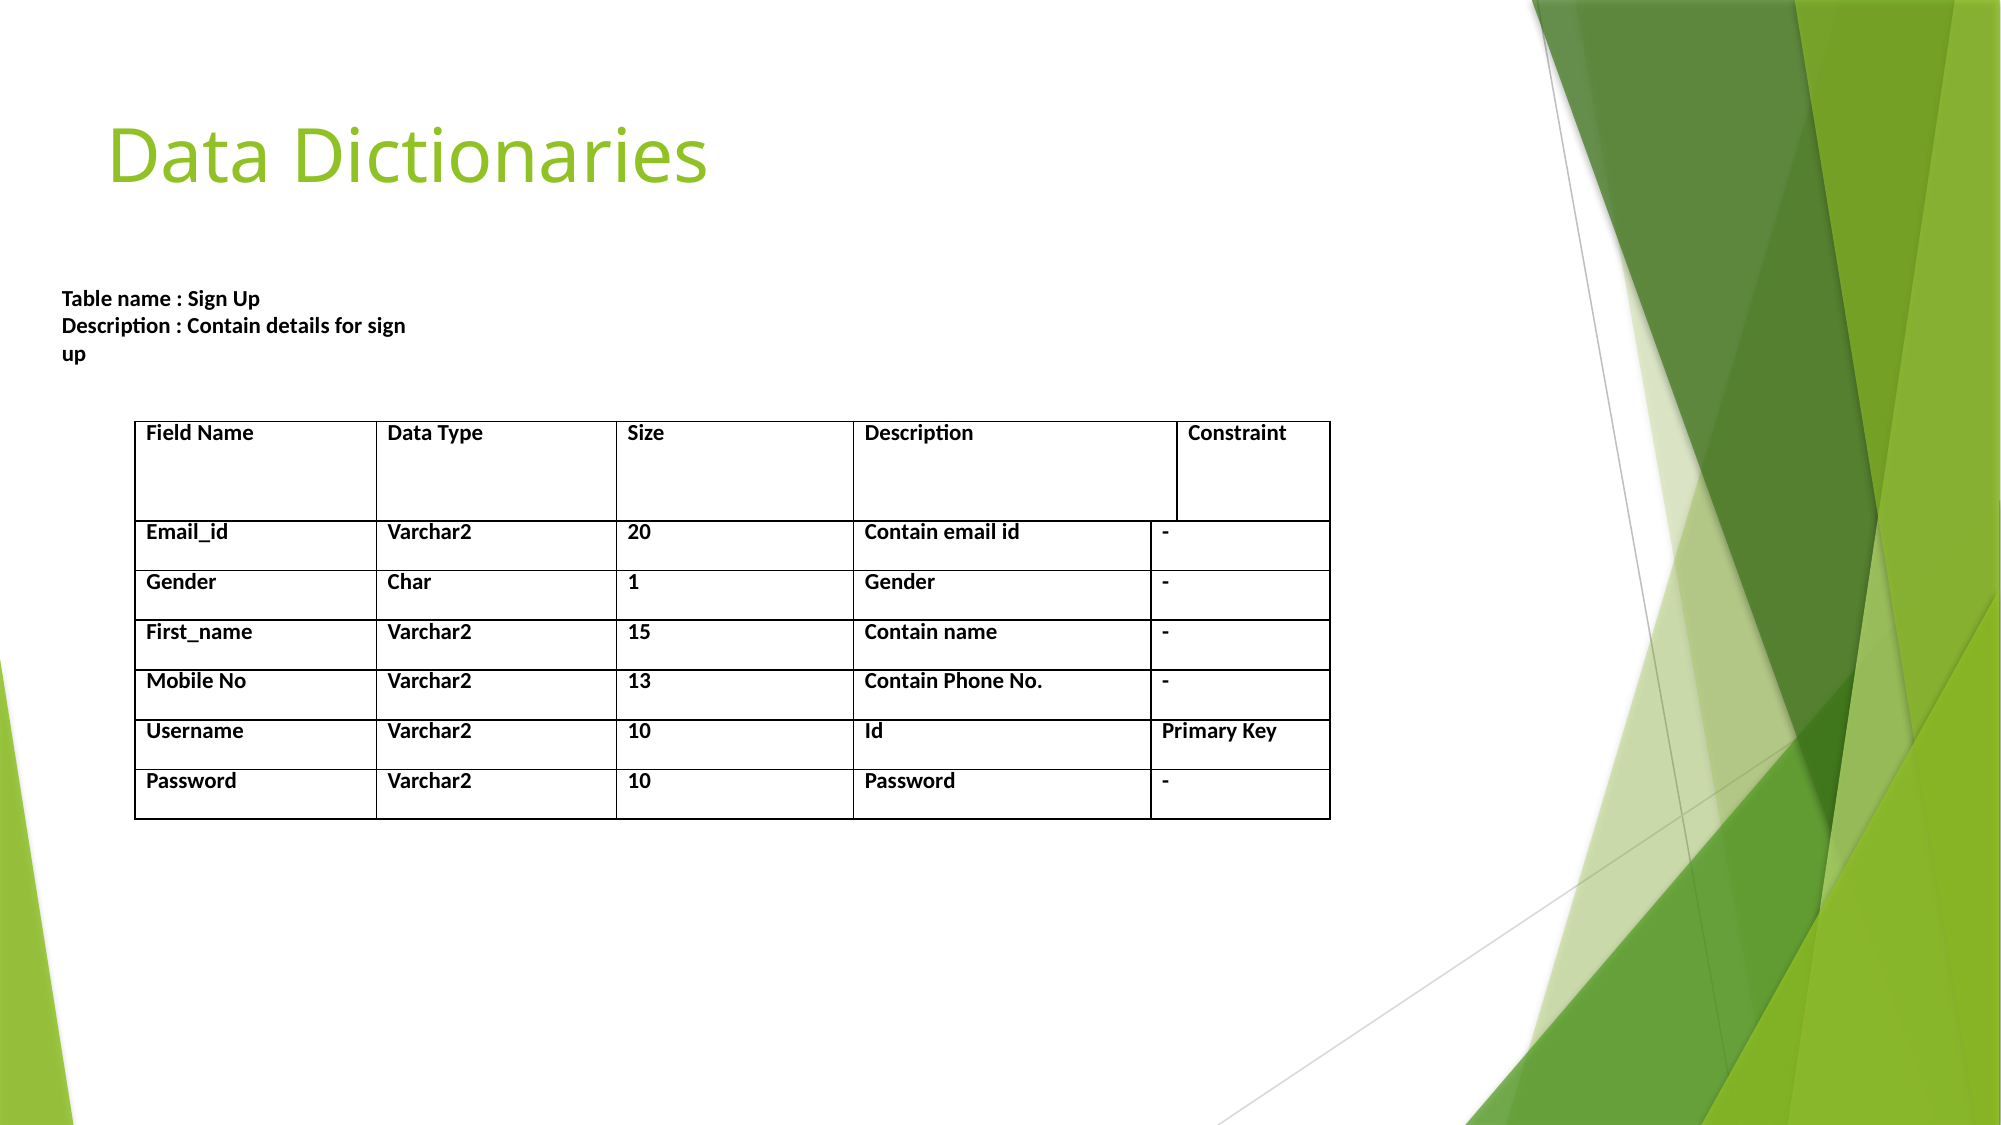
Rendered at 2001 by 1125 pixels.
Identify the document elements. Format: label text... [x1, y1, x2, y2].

table_header Constraint [1178, 422, 1329, 520]
table_cell - [1152, 770, 1329, 818]
text_box Table name : Sign Up Description : Contain details for sign up [46, 275, 441, 374]
table_cell - [1152, 621, 1329, 669]
table_cell Varchar2 [377, 621, 616, 669]
table_cell 20 [617, 522, 853, 570]
table_cell Email_id [136, 522, 376, 570]
table_header Field Name [136, 422, 376, 520]
table_cell Char [377, 571, 616, 619]
table_cell 10 [617, 770, 853, 818]
table_cell Varchar2 [377, 721, 616, 769]
table_header Size [617, 422, 853, 520]
table_cell Contain Phone No. [854, 671, 1150, 719]
table_cell Password [136, 770, 376, 818]
table_cell Username [136, 721, 376, 769]
table_cell Varchar2 [377, 770, 616, 818]
table_cell Mobile No [136, 671, 376, 719]
table_cell Primary Key [1152, 721, 1329, 769]
table_cell Id [854, 721, 1150, 769]
table_cell 1 [617, 571, 853, 619]
table_cell Contain email id [854, 522, 1150, 570]
table_cell 15 [617, 621, 853, 669]
table_header Description [854, 422, 1176, 520]
table_cell 10 [617, 721, 853, 769]
table_cell 13 [617, 671, 853, 719]
table_cell - [1152, 571, 1329, 619]
table_cell Varchar2 [377, 671, 616, 719]
table_cell Varchar2 [377, 522, 616, 570]
table_cell Gender [136, 571, 376, 619]
table_cell Gender [854, 571, 1150, 619]
table_cell Password [854, 770, 1150, 818]
table_header Data Type [377, 422, 616, 520]
table_cell - [1152, 522, 1329, 570]
table_cell - [1152, 671, 1329, 719]
table_cell First_name [136, 621, 376, 669]
title Data Dictionaries [90, 99, 1502, 317]
table_cell Contain name [854, 621, 1150, 669]
